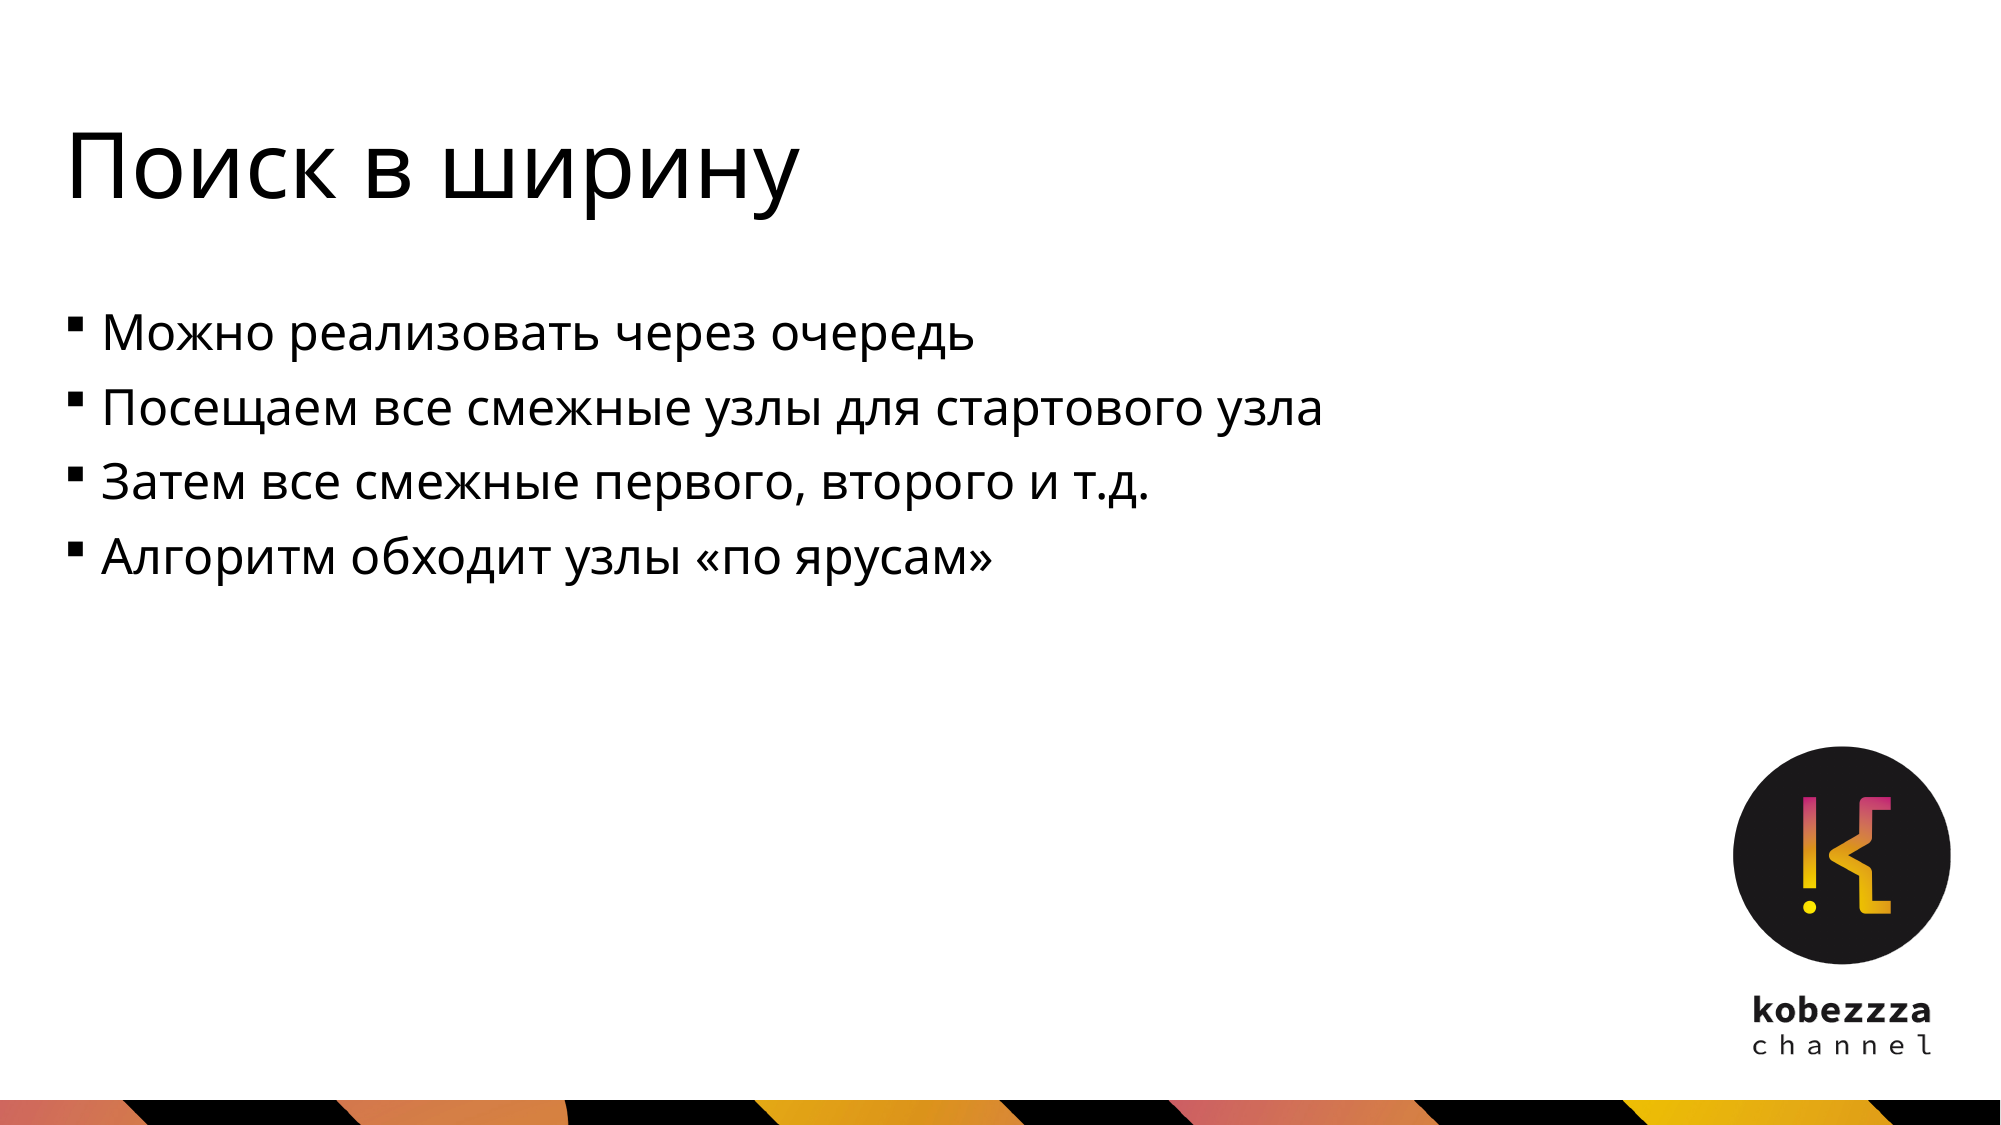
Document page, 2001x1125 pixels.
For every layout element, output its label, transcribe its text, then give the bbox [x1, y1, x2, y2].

list Можно реализовать через очередь Посещаем все смежные узлы для стартового узла Затем все смежные первого, второго и т.д. Алгоритм обходит узлы «по ярусам» [49, 299, 1695, 1014]
title Поиск в ширину [49, 59, 1913, 278]
picture [0, 0, 2001, 1125]
